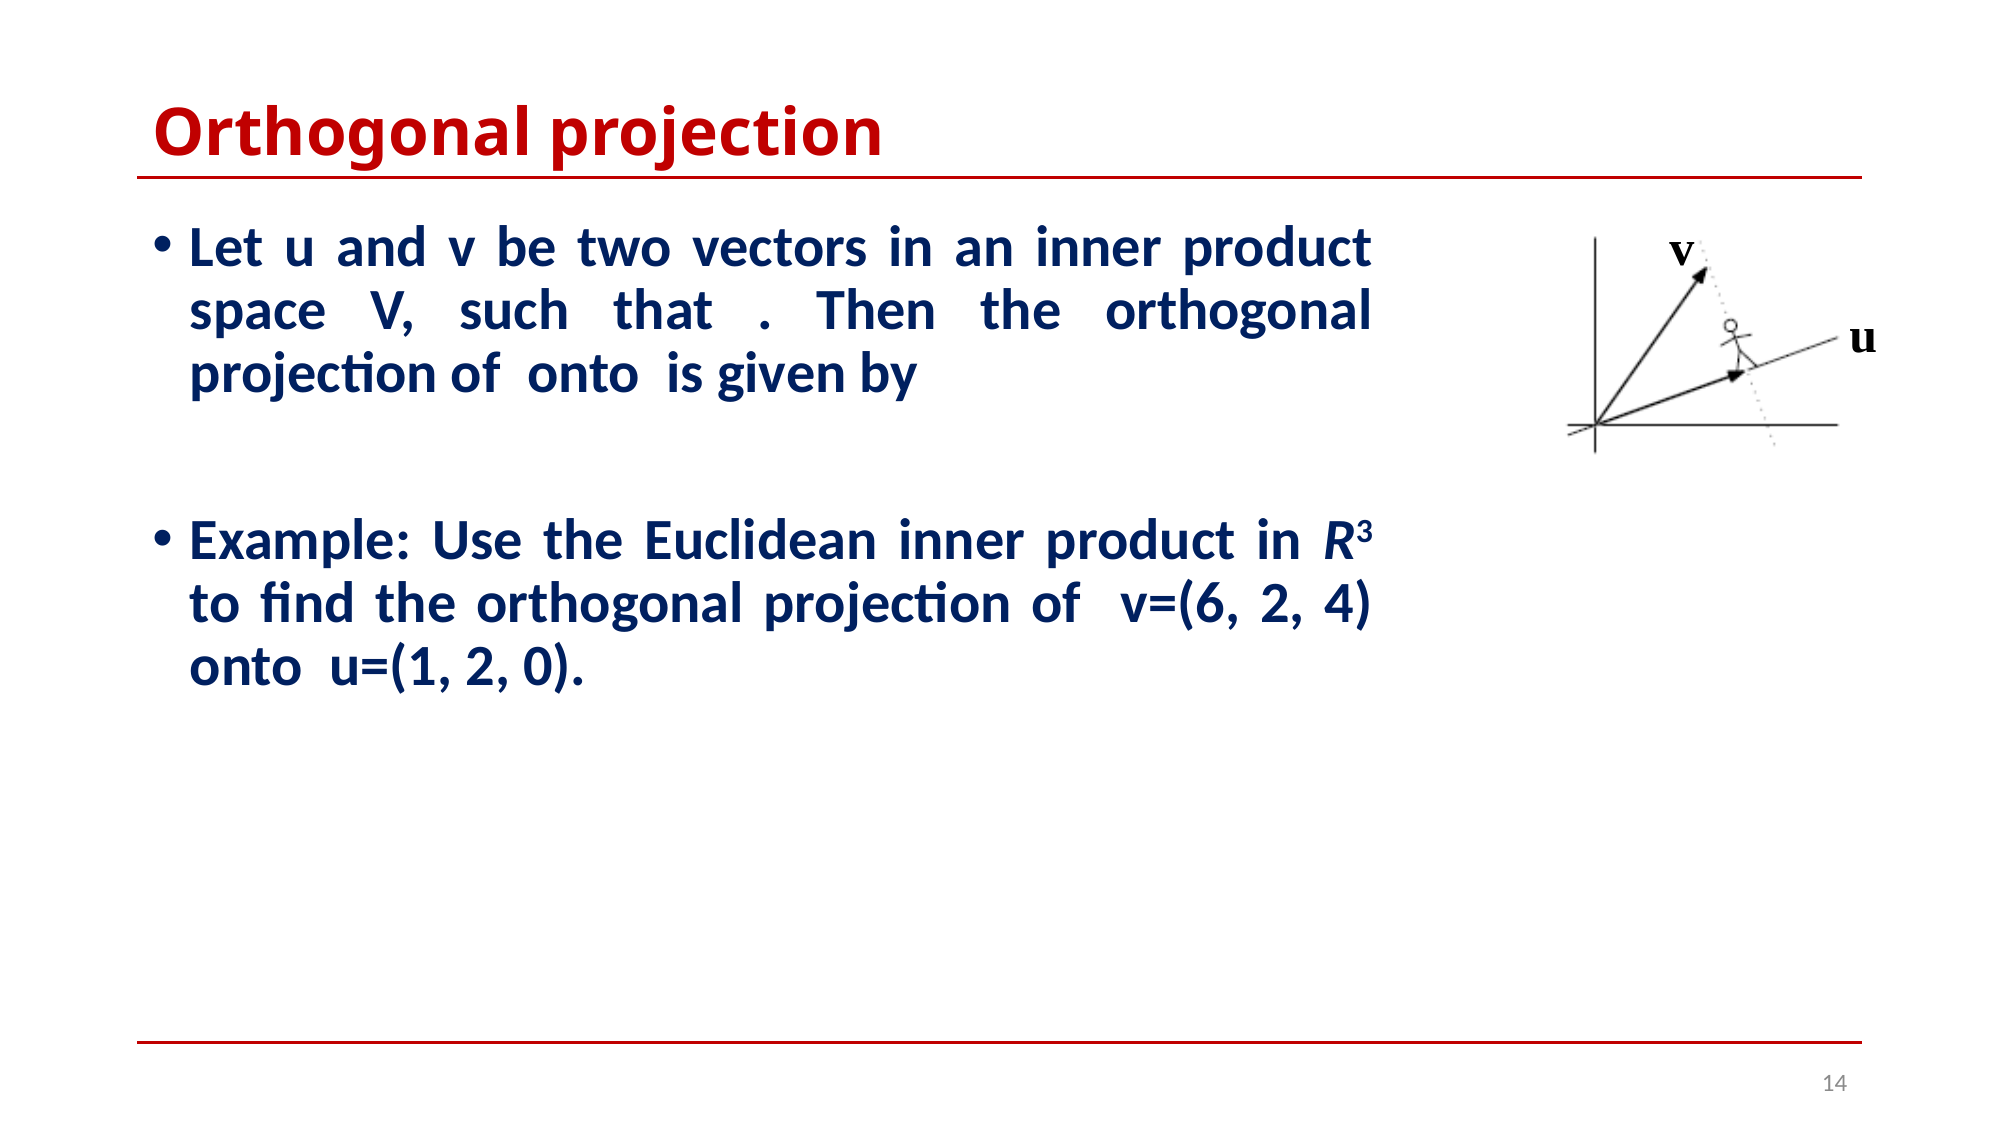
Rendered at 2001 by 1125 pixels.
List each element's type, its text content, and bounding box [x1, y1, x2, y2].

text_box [1523, 208, 1893, 461]
title Orthogonal projection [137, 90, 1863, 178]
slide_number 14 [1412, 1051, 1863, 1111]
